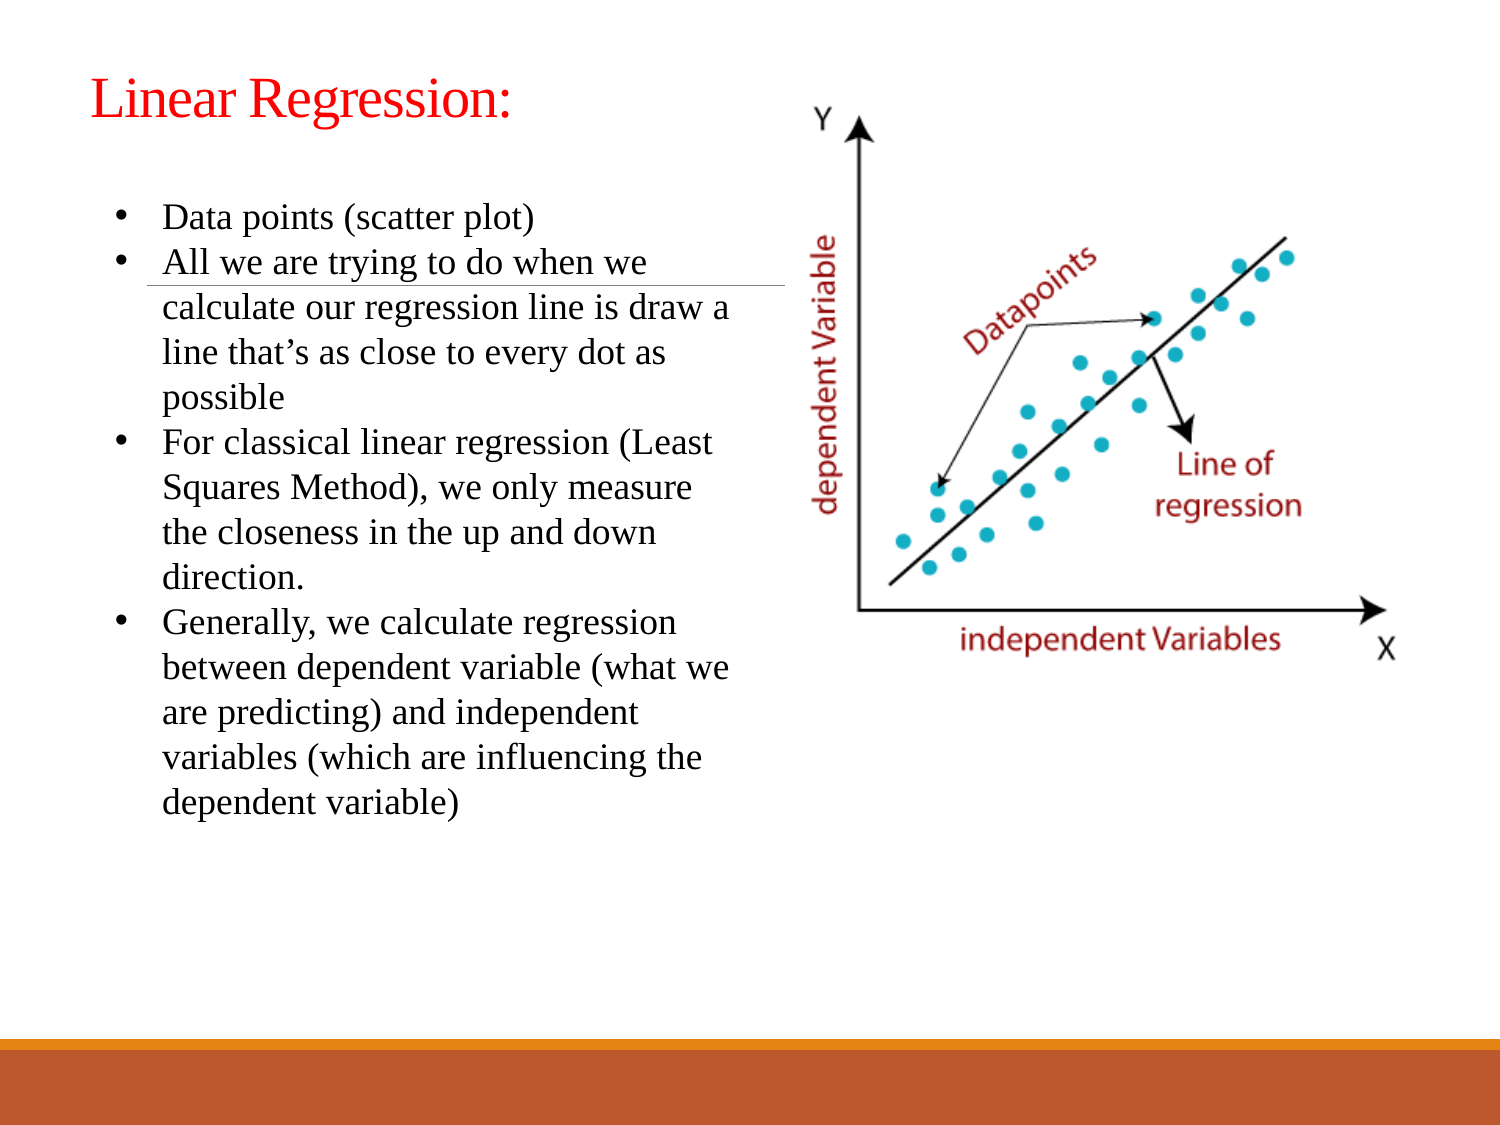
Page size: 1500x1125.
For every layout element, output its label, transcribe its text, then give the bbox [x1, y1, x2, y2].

title Linear Regression: [75, 45, 1425, 138]
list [784, 65, 1411, 692]
text_box Data points (scatter plot) All we are trying to do when we calculate our regression line is draw a line that’s as close to every dot as possible For classical linear regression (Least Squares Method), we only measure the closeness in the up and down direction. Generally, we calculate regression between dependent variable (what we are predicting) and independent variables (which are influencing the dependent variable) [100, 184, 750, 830]
